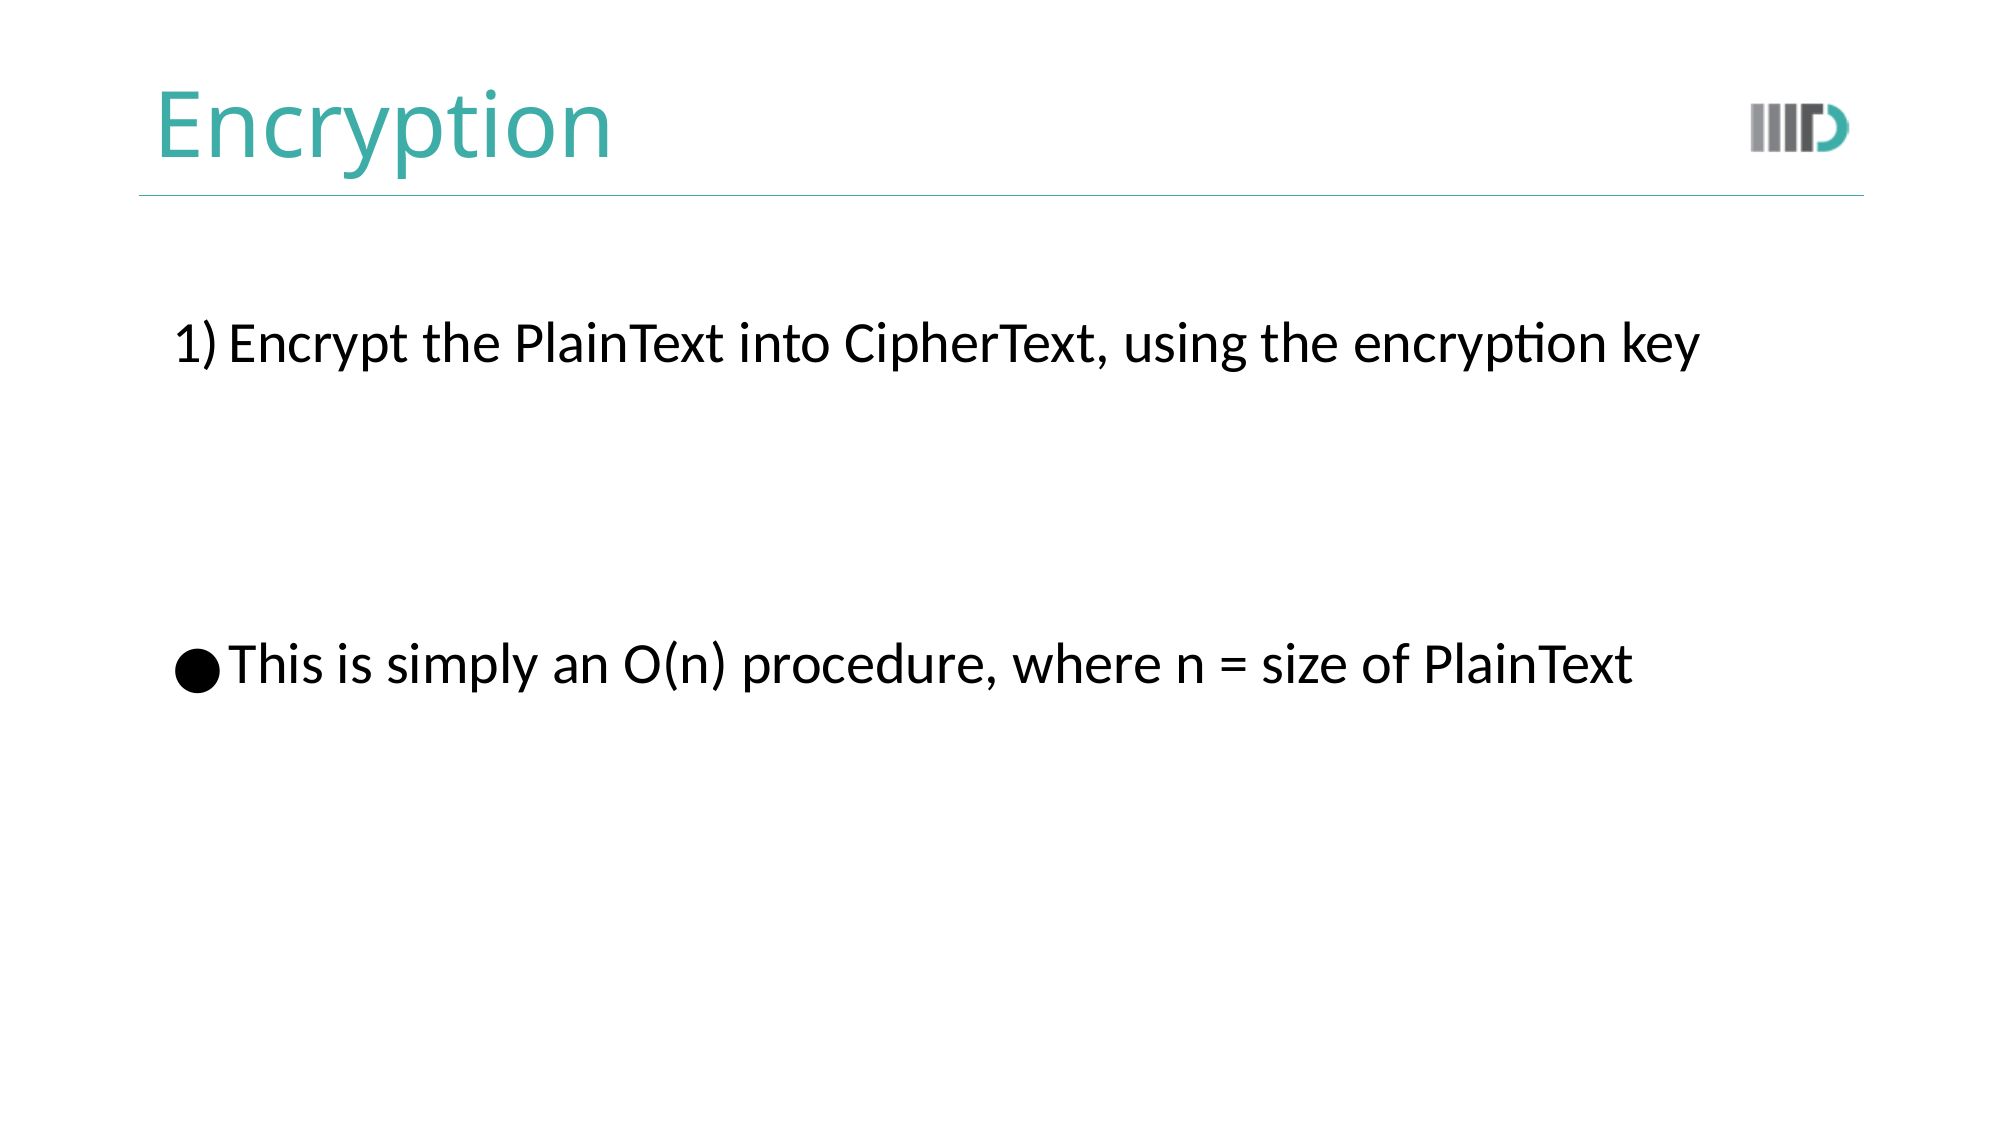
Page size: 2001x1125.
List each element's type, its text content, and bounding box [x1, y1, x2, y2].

title Encryption [138, 60, 1689, 196]
list Encrypt the PlainText into CipherText, using the encryption key This is simply an O(n) procedure, where n = size of PlainText [138, 226, 1864, 1014]
picture [1732, 91, 1864, 165]
